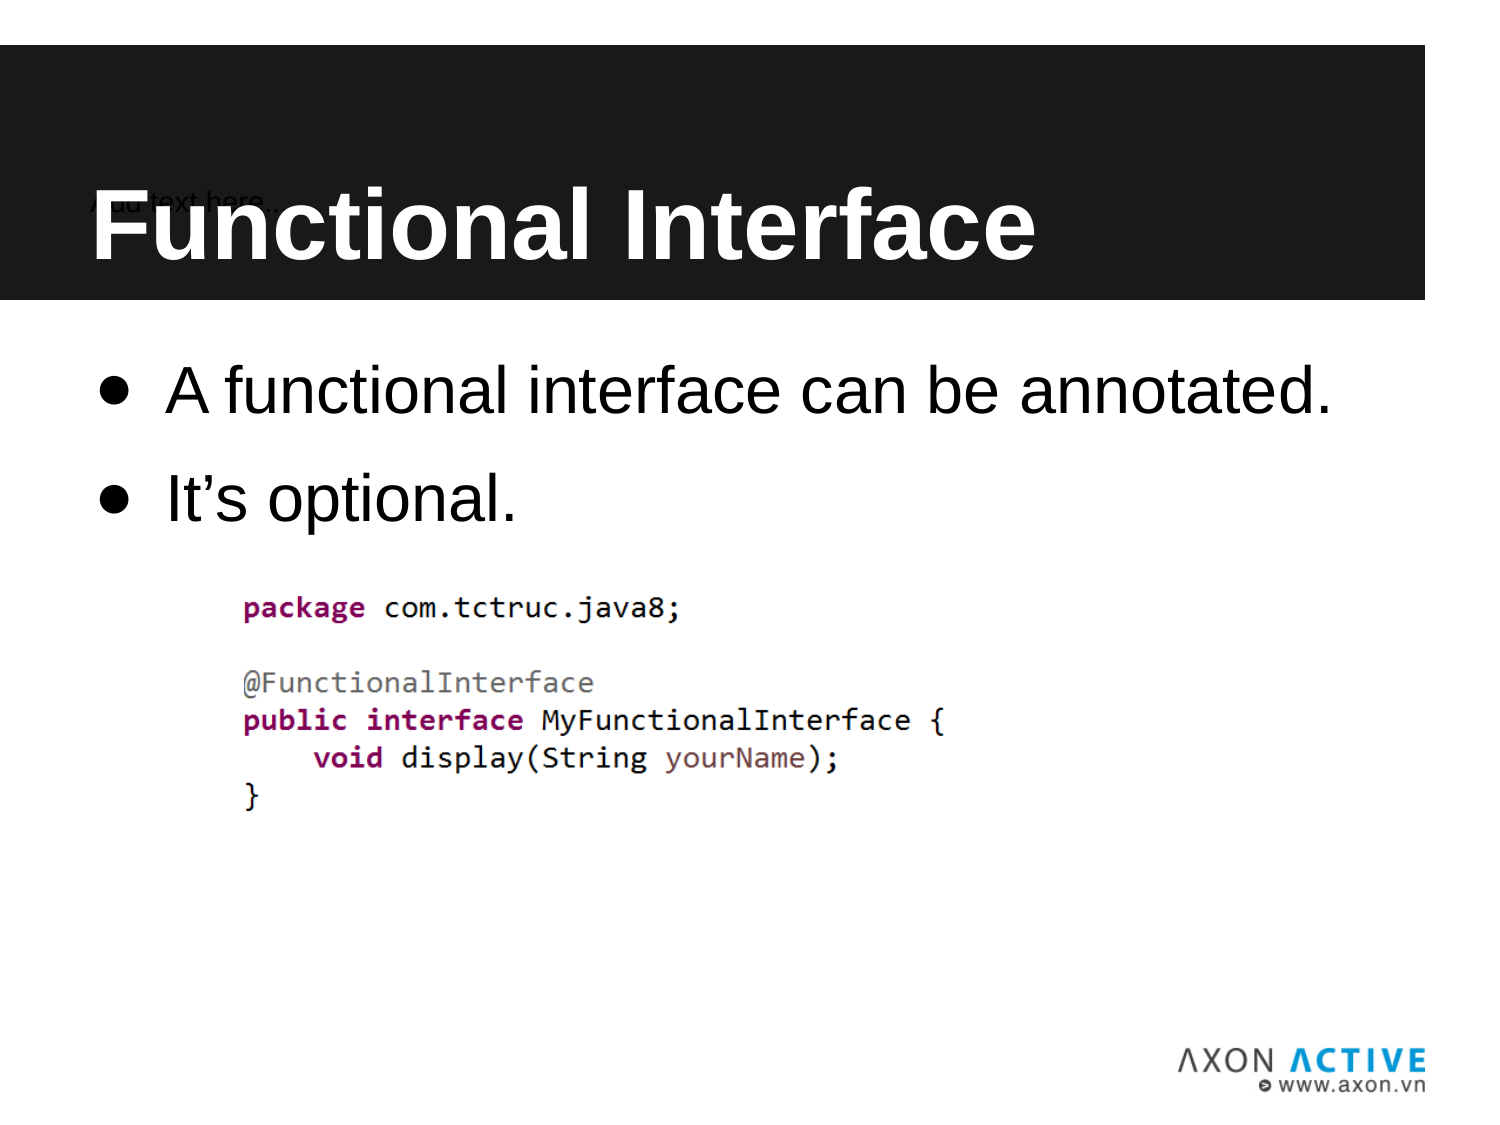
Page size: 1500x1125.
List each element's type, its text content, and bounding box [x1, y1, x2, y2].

text_box Add text here... [74, 168, 1425, 302]
picture [1178, 1029, 1426, 1110]
title Functional Interface [75, 45, 1425, 295]
picture [244, 588, 1003, 852]
list A functional interface can be annotated. It’s optional. [75, 319, 1425, 1078]
